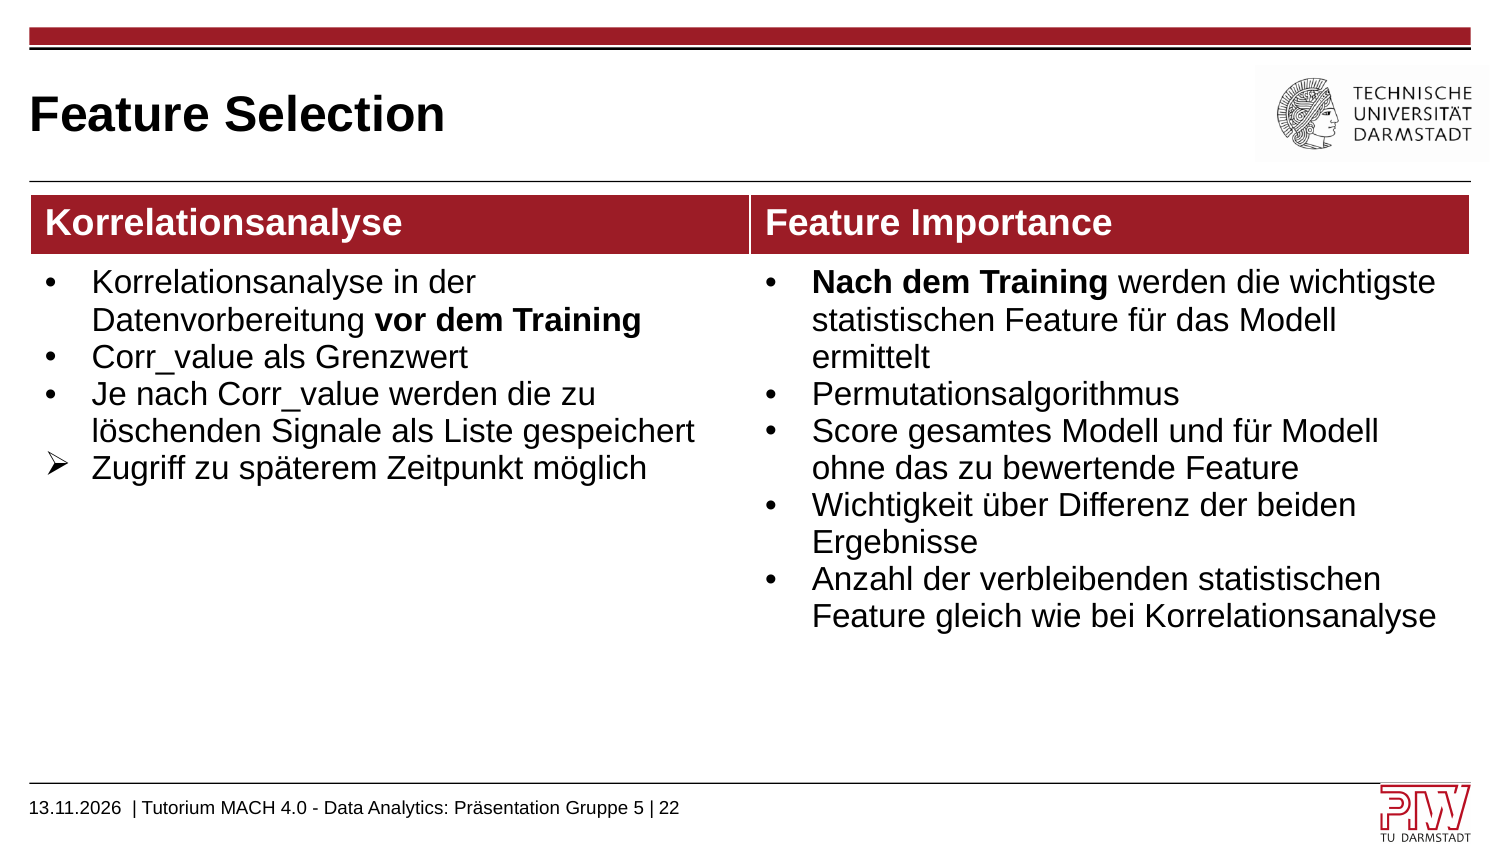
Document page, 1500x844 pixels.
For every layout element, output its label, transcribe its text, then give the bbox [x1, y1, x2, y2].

title Feature Selection [29, 60, 1149, 164]
picture [1255, 65, 1490, 162]
table_header Feature Importance [751, 195, 1469, 254]
table_cell Nach dem Training werden die wichtigste statistischen Feature für das Modell ermittelt Permutationsalgorithmus Score gesamtes Modell und für Modell ohne das zu bewertende Feature Wichtigkeit über Differenz der beiden Ergebnisse Anzahl der verbleibenden statistischen Feature gleich wie bei Korrelationsanalyse [751, 259, 1469, 775]
table_header Korrelationsanalyse [31, 195, 749, 254]
picture [1380, 783, 1471, 844]
table_cell Korrelationsanalyse in der Datenvorbereitung vor dem Training Corr_value als Grenzwert Je nach Corr_value werden die zu löschenden Signale als Liste gespeichert Zugriff zu späterem Zeitpunkt möglich [31, 259, 749, 775]
